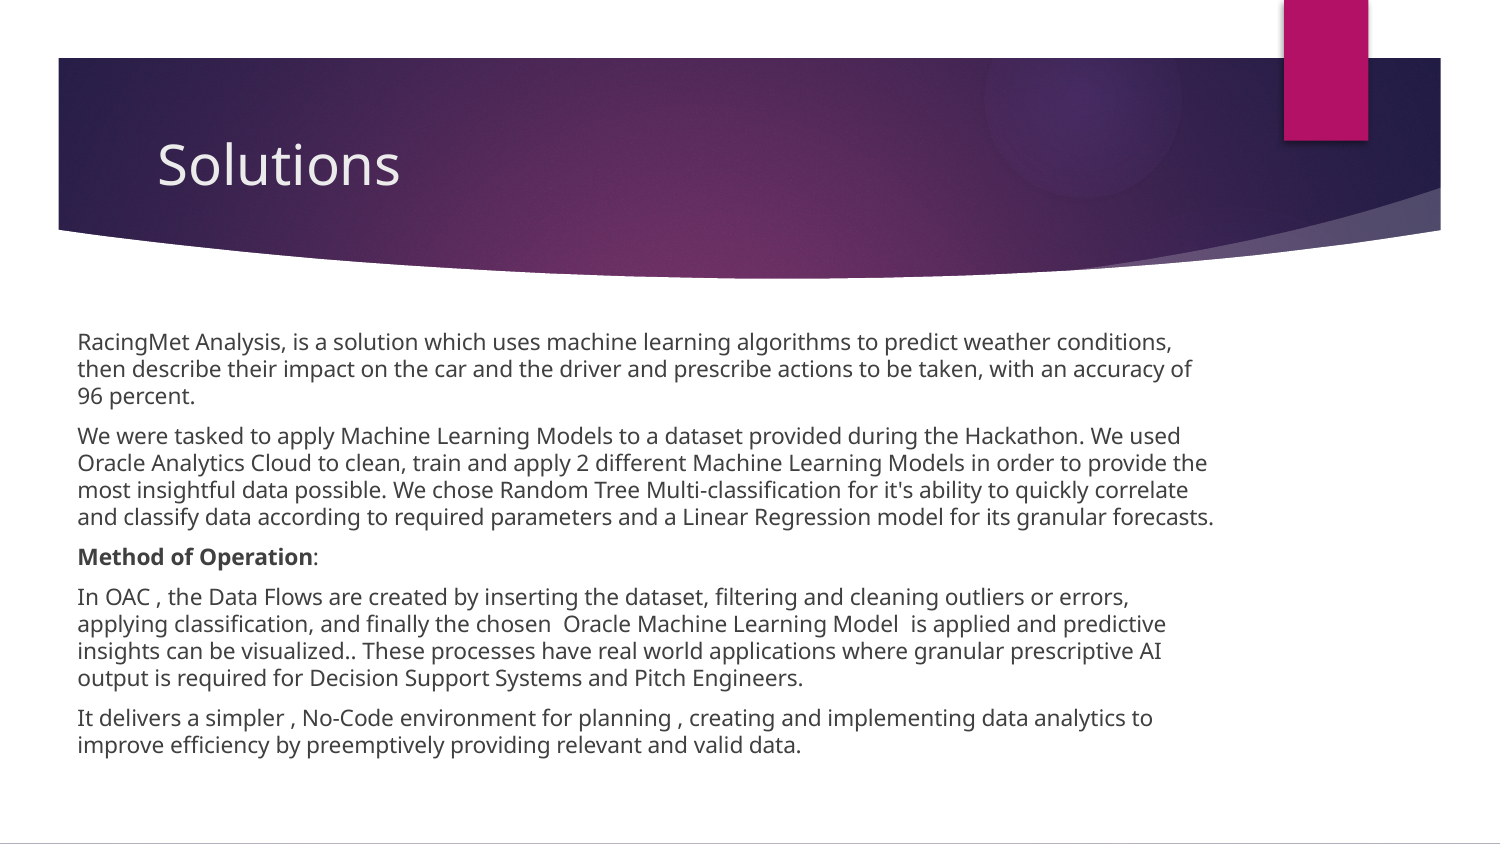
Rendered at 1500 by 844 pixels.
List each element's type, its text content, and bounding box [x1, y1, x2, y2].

title Solutions [142, 119, 1220, 207]
list RacingMet Analysis, is a solution which uses machine learning algorithms to predict weather conditions, then describe their impact on the car and the driver and prescribe actions to be taken, with an accuracy of 96 percent. We were tasked to apply Machine Learning Models to a dataset provided during the Hackathon. We used Oracle Analytics Cloud to clean, train and apply 2 different Machine Learning Models in order to provide the most insightful data possible. We chose Random Tree Multi-classification for it's ability to quickly correlate and classify data according to required parameters and a Linear Regression model for its granular forecasts. Method of Operation: In OAC , the Data Flows are created by inserting the dataset, filtering and cleaning outliers or errors, applying classification, and finally the chosen Oracle Machine Learning Model is applied and predictive insights can be visualized.. These processes have real world applications where granular prescriptive AI output is required for Decision Support Systems and Pitch Engineers. It delivers a simpler , No-Code environment for planning , creating and implementing data analytics to improve efficiency by preemptively providing relevant and valid data. [62, 320, 1228, 797]
